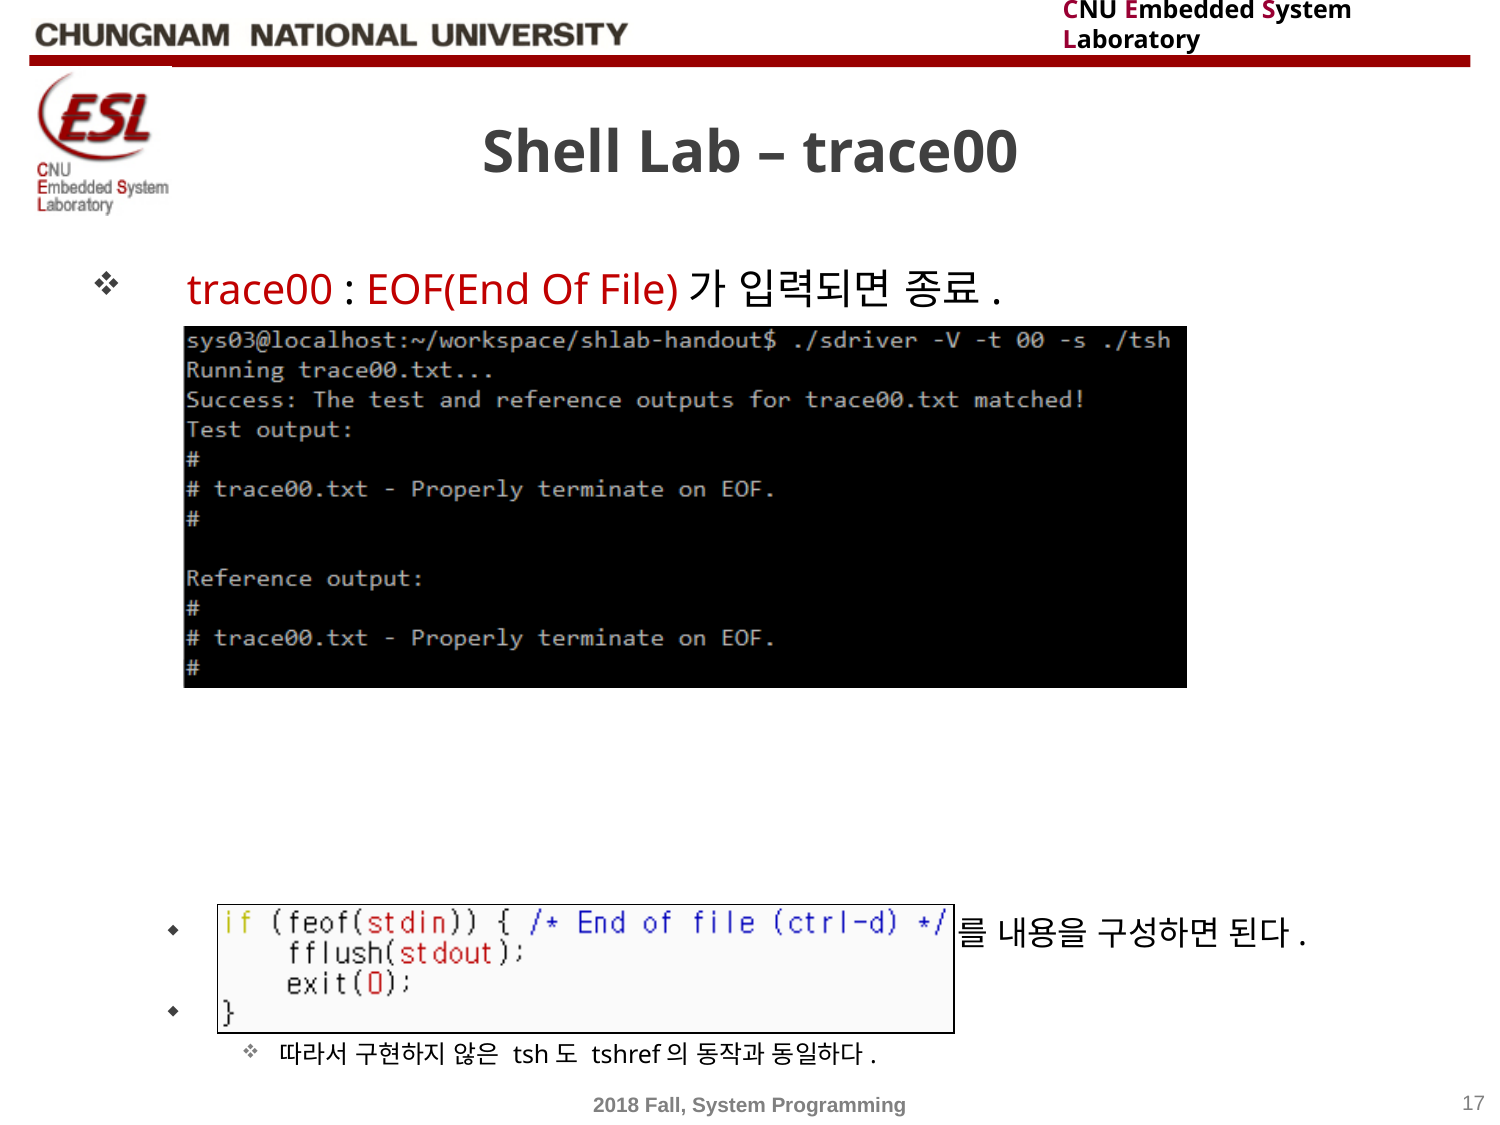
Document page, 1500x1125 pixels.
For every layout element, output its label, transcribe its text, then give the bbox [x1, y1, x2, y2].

picture [31, 18, 634, 52]
list trace00 : EOF(End Of File)가 입력되면 종료. trace00은 EOF가 입력되면 쉘이 종료되도록 tsh.c를 내용을 구성하면 된다. EOF는 'ctrl + d'를 입력했을 때를 의미한다. 하지만 해당 기능은 main( )에 구현되어 있다. 따라서 구현하지 않은 tsh도 tshref의 동작과 동일하다. [76, 255, 1436, 1047]
title Shell Lab – trace00 [31, 90, 1471, 209]
slide_number 17 [1149, 1082, 1500, 1125]
picture [182, 325, 1187, 688]
picture [218, 904, 954, 1033]
footer 2018 Fall, System Programming [0, 1082, 1149, 1125]
picture [22, 66, 172, 216]
